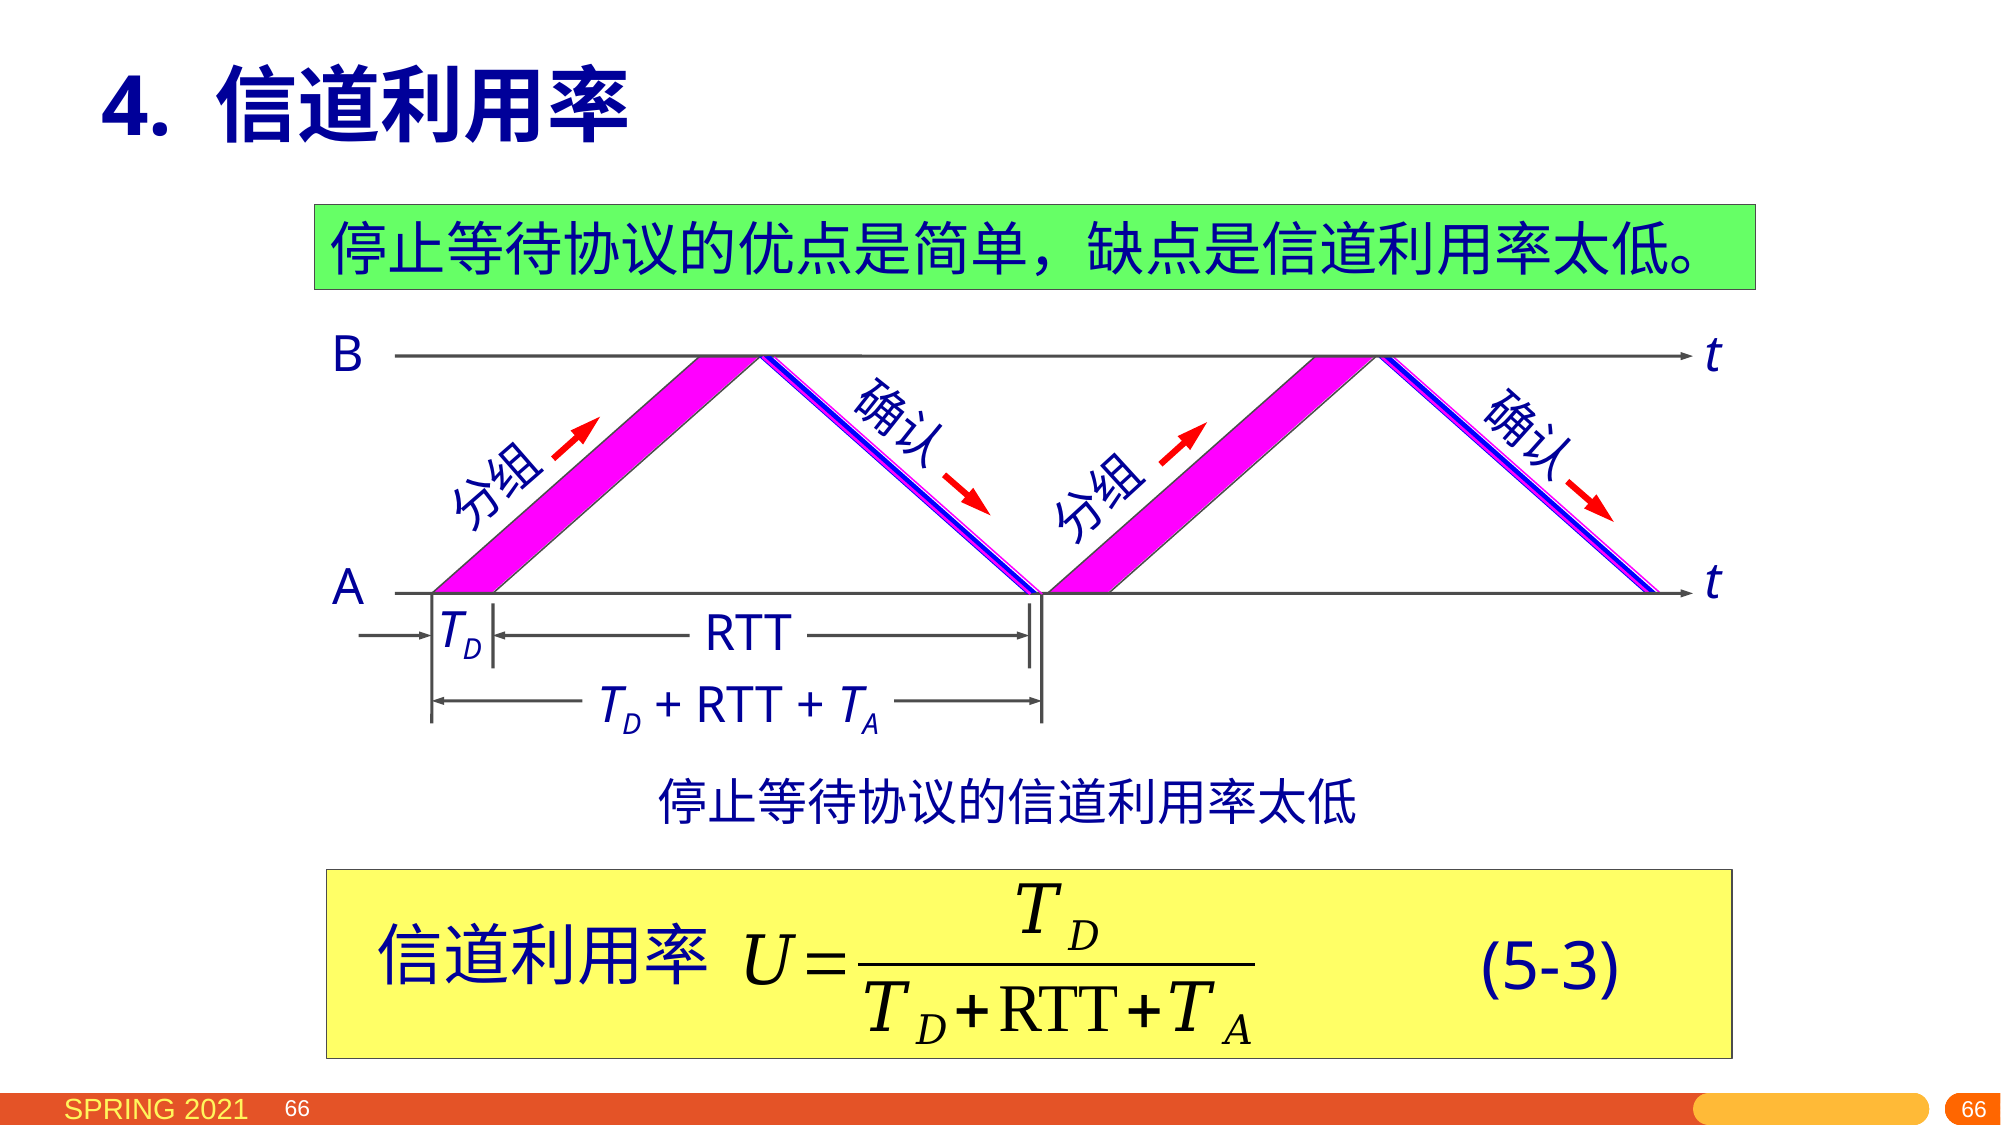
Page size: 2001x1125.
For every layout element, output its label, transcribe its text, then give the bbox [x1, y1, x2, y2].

text_box 分组 [1023, 425, 1170, 569]
text_box [758, 356, 1037, 595]
text_box [553, 416, 601, 459]
text_box 确认 [830, 357, 976, 492]
text_box TD [432, 594, 497, 673]
text_box [1378, 357, 1657, 593]
text_box RTT [689, 594, 807, 664]
text_box [1042, 589, 1693, 598]
title 4. 信道利用率 [86, 42, 1914, 161]
text_box [943, 474, 991, 516]
text_box TD [422, 637, 431, 673]
text_box t [1689, 314, 1736, 390]
text_box [894, 696, 1042, 706]
text_box [1567, 481, 1614, 522]
text_box [431, 696, 582, 706]
text_box [432, 357, 759, 593]
text_box 确认 [1457, 362, 1605, 505]
text_box [358, 631, 432, 640]
text_box 停止等待协议的信道利用率太低 [548, 763, 1467, 838]
text_box A [318, 547, 380, 623]
text_box TD + RTT + TA [582, 664, 894, 748]
text_box B [317, 314, 380, 390]
text_box TD [422, 594, 431, 635]
text_box [492, 631, 689, 640]
text_box 停止等待协议的优点是简单，缺点是信道利用率太低。 [314, 204, 1756, 290]
text_box [1047, 357, 1374, 593]
text_box [807, 631, 1030, 640]
text_box TD [422, 589, 435, 593]
text_box [394, 351, 1693, 361]
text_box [326, 869, 1733, 1059]
text_box 分组 [420, 414, 567, 556]
text_box t [1689, 541, 1736, 616]
text_box [1160, 422, 1208, 465]
